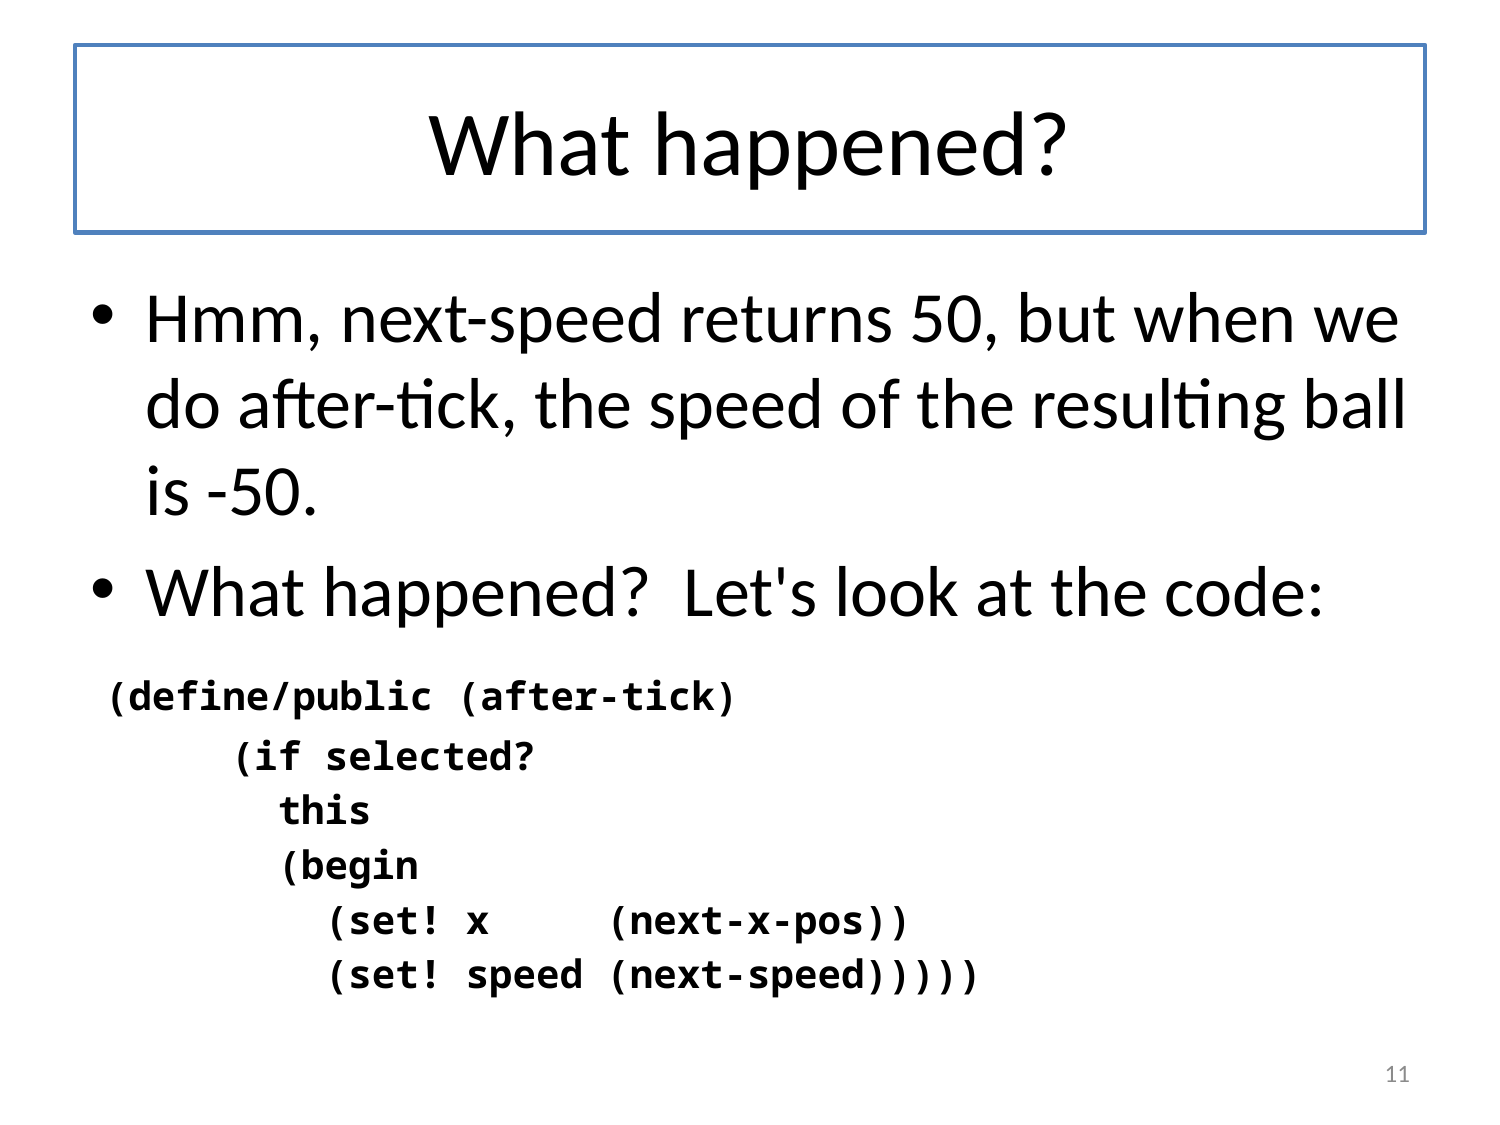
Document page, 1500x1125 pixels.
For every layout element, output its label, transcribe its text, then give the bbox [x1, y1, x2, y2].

title What happened? [73, 43, 1427, 235]
list Hmm, next-speed returns 50, but when we do after-tick, the speed of the resulting ball is -50. What happened? Let's look at the code: (define/public (after-tick) (if selected? this (begin (set! x (next-x-pos)) (set! speed (next-speed))))) [75, 262, 1425, 1005]
slide_number 11 [1074, 1042, 1425, 1103]
